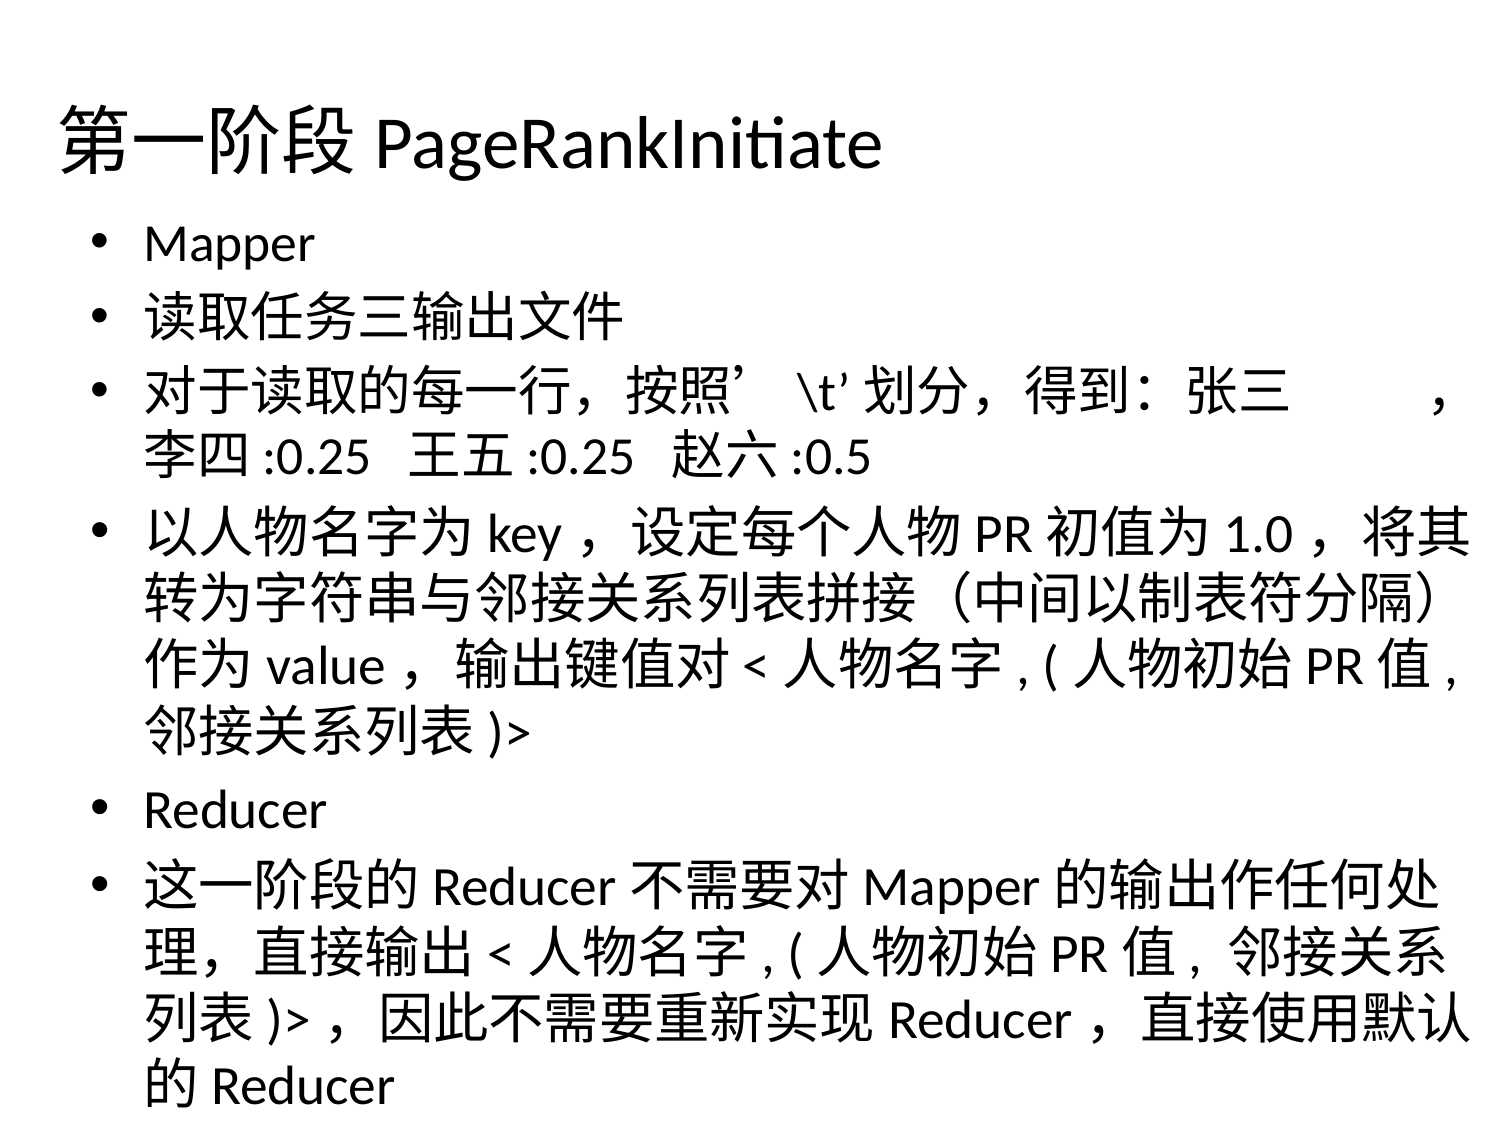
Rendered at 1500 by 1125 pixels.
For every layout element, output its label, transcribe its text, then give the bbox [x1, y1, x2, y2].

list Mapper 读取任务三输出文件 对于读取的每一行，按照’\t’划分，得到：张三 ，李四:0.25 王五:0.25 赵六:0.5 以人物名字为key，设定每个人物PR初值为1.0，将其转为字符串与邻接关系列表拼接（中间以制表符分隔）作为value，输出键值对<人物名字, (人物初始PR值, 邻接关系列表)> Reducer 这一阶段的Reducer不需要对Mapper的输出作任何处理，直接输出<人物名字, (人物初始PR值, 邻接关系列表)>，因此不需要重新实现Reducer，直接使用默认的Reducer [75, 200, 1500, 1125]
title 第一阶段PageRankInitiate [0, 45, 958, 233]
